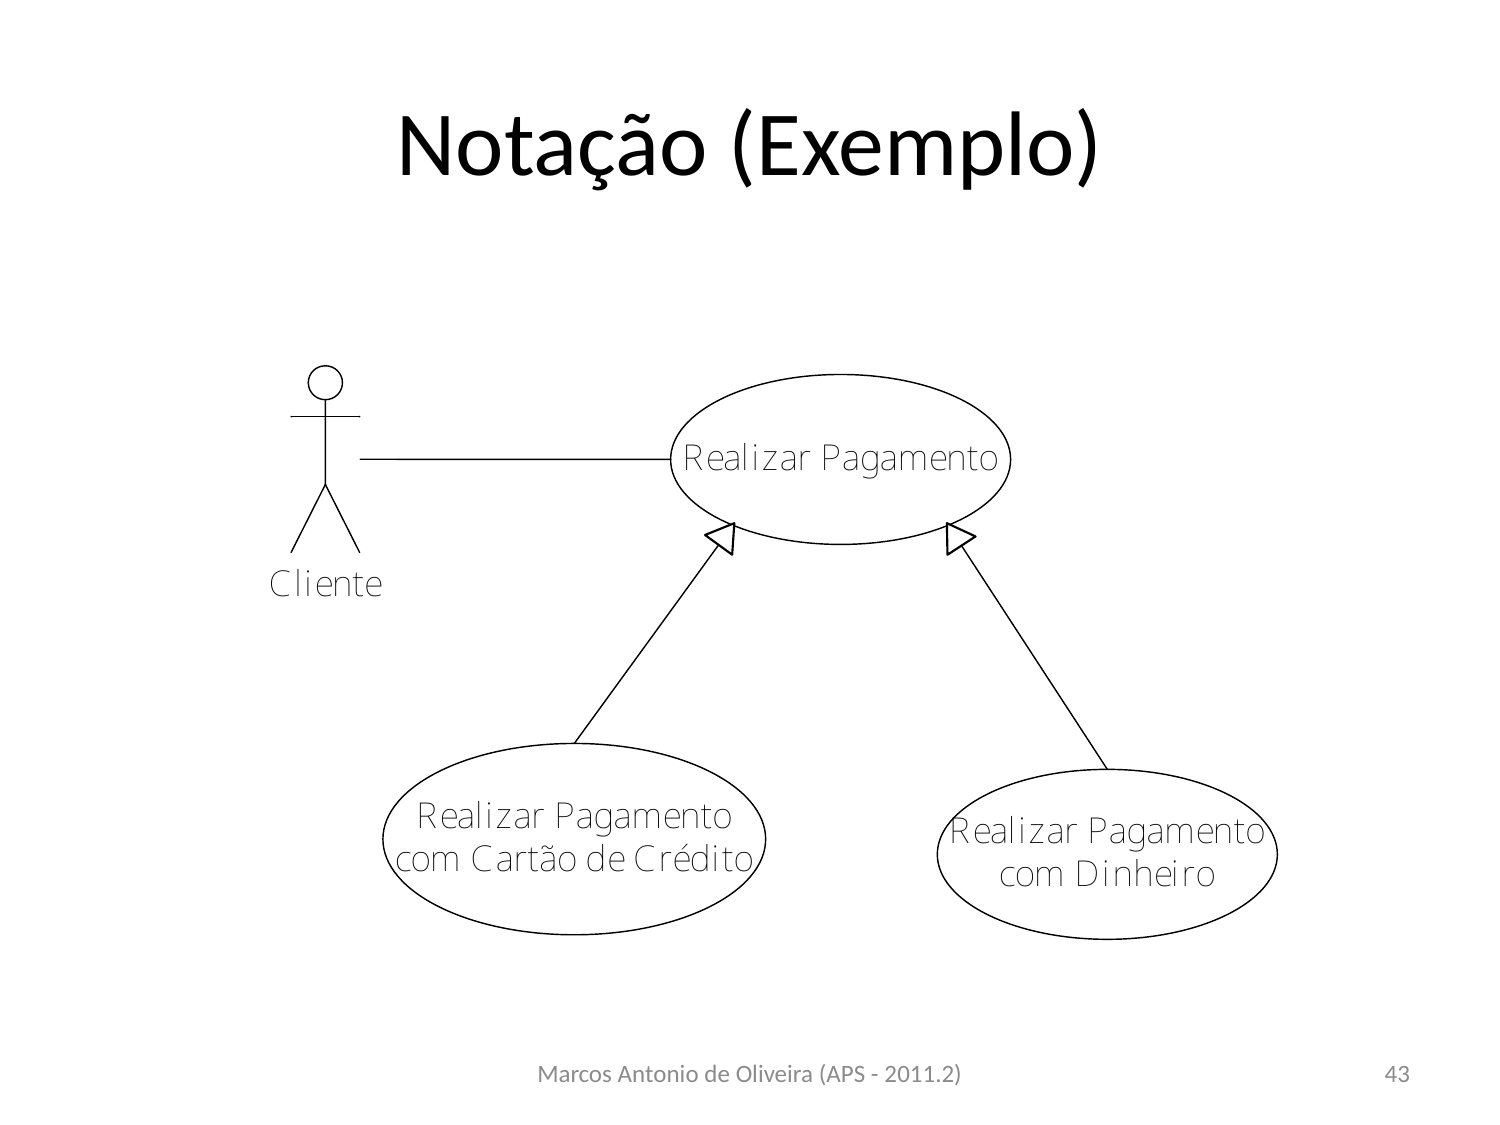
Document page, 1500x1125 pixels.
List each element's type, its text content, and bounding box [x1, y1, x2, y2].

title Notação (Exemplo) [75, 45, 1425, 233]
slide_number 43 [1074, 1042, 1425, 1103]
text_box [265, 361, 1282, 944]
footer Marcos Antonio de Oliveira (APS - 2011.2) [512, 1042, 988, 1103]
